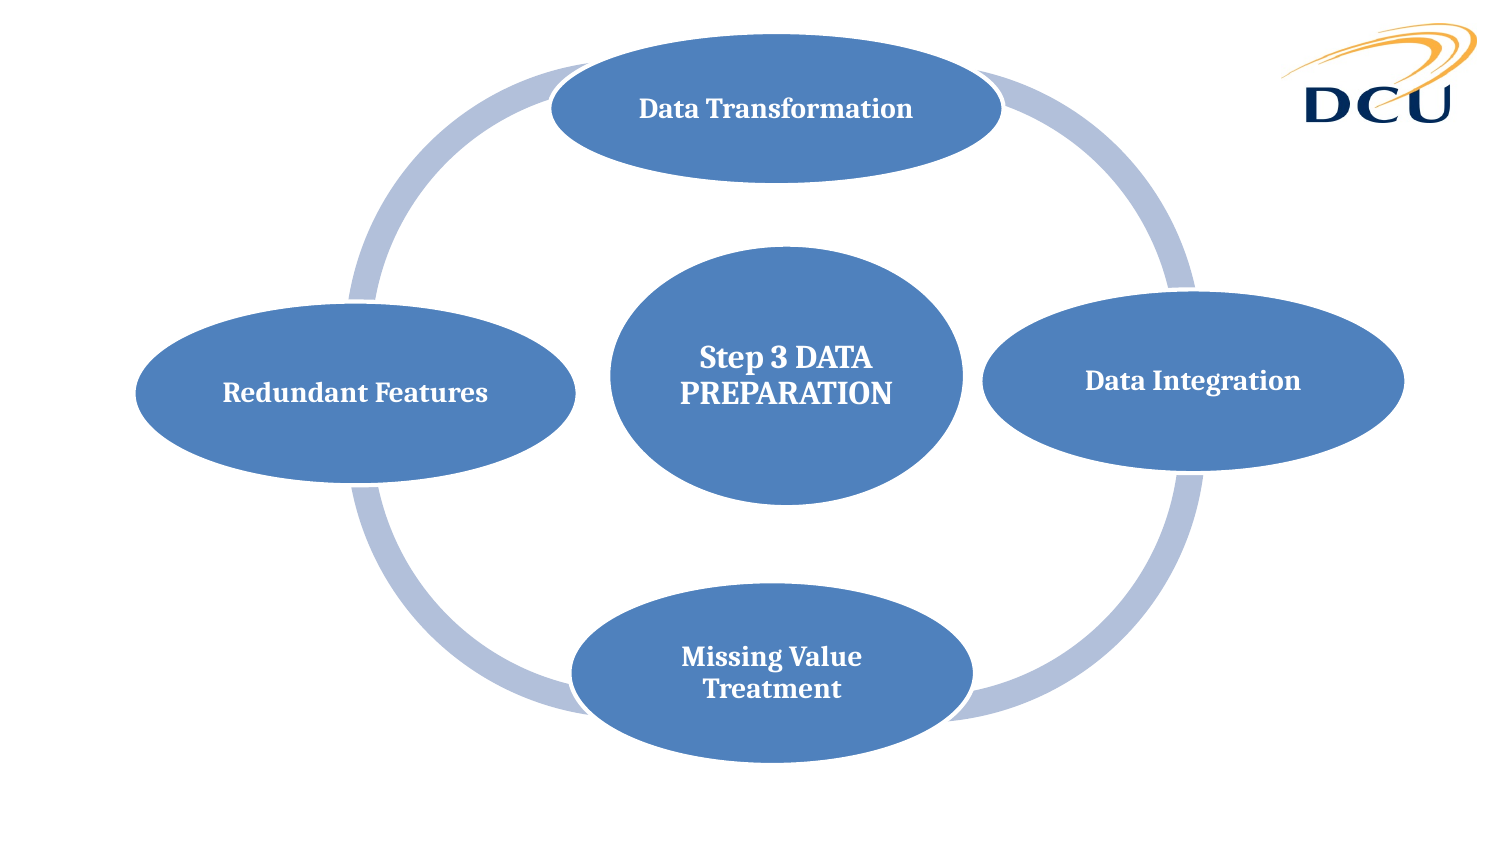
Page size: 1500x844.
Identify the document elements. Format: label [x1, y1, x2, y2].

text_box [76, 31, 1459, 774]
picture [1281, 23, 1477, 123]
